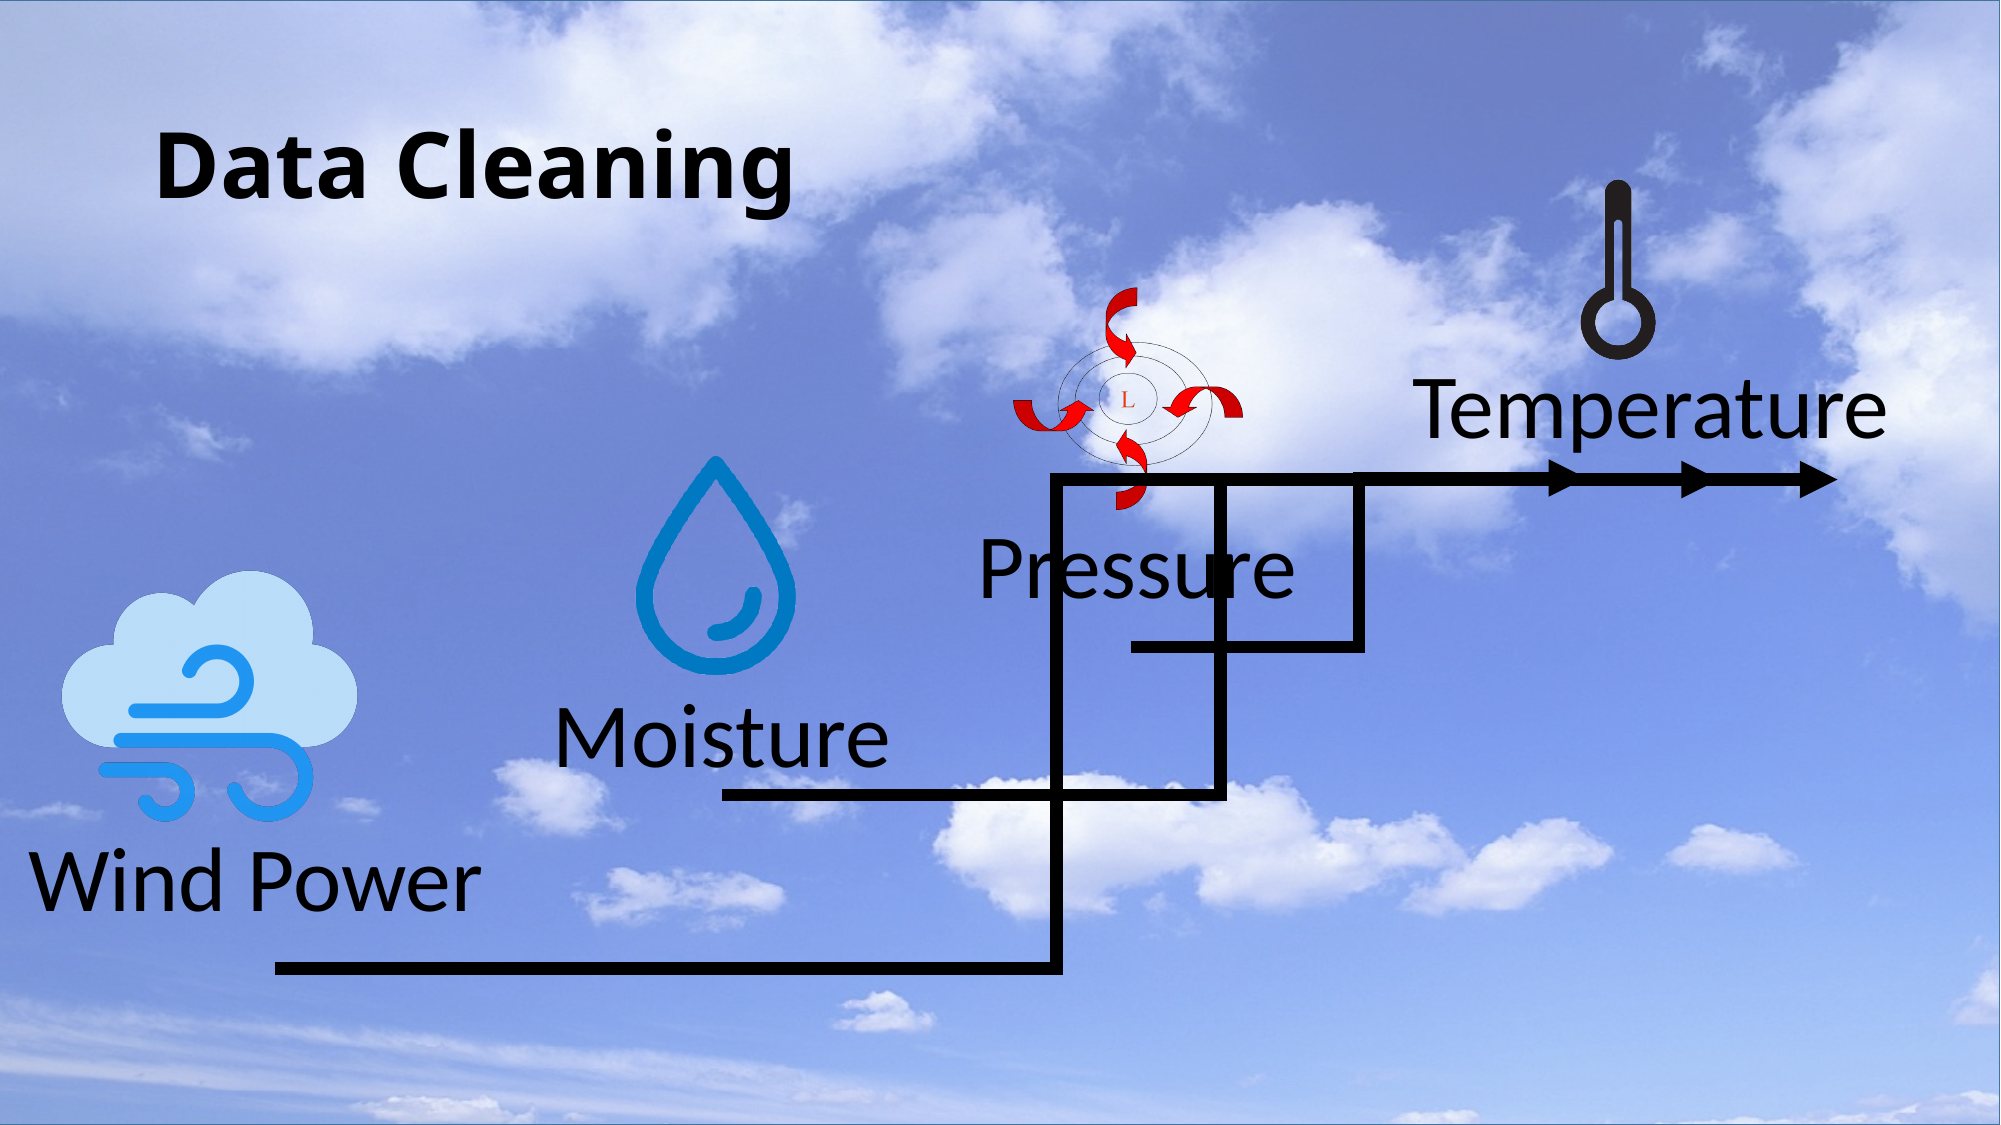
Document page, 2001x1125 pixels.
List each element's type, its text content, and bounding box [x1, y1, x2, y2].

text_box [0, 0, 2000, 1125]
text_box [960, 287, 1315, 479]
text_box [1131, 477, 1587, 647]
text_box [275, 479, 1838, 969]
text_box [13, 519, 275, 939]
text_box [536, 456, 908, 479]
title Data Cleaning [137, 59, 1863, 278]
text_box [722, 479, 1720, 795]
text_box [1395, 168, 1908, 466]
